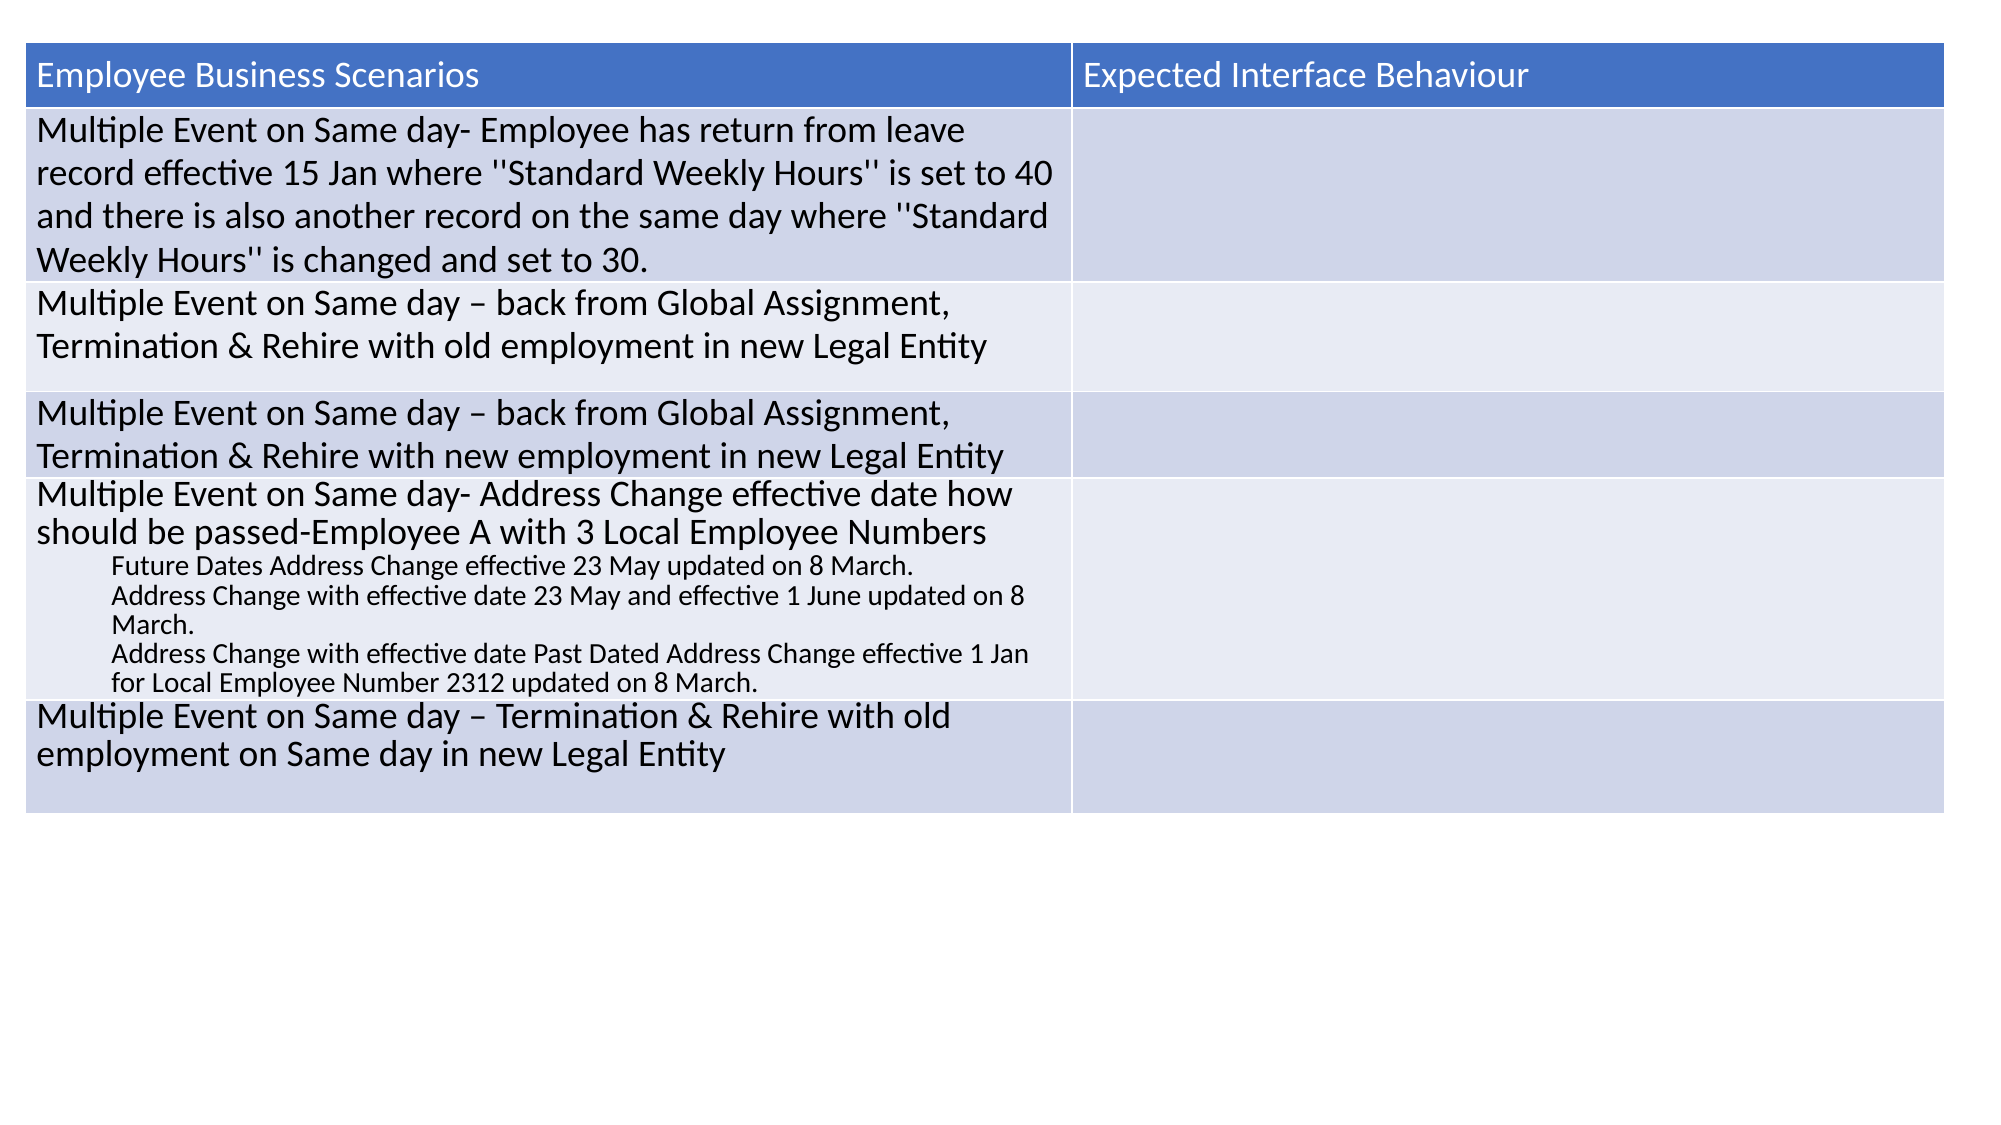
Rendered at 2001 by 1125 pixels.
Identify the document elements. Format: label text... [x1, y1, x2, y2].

table_cell Multiple Event on Same day- Employee has return from leave record effective 15 Jan where ''Standard Weekly Hours'' is set to 40 and there is also another record on the same day where ''Standard Weekly Hours'' is changed and set to 30. [26, 109, 1071, 281]
table_cell [1073, 479, 1944, 699]
table_header Employee Business Scenarios [26, 43, 1071, 107]
table_cell Multiple Event on Same day- Address Change effective date how should be passed-Employee A with 3 Local Employee Numbers Future Dates Address Change effective 23 May updated on 8 March. Address Change with effective date 23 May and effective 1 June updated on 8 March. Address Change with effective date Past Dated Address Change effective 1 Jan for Local Employee Number 2312 updated on 8 March. [26, 479, 1071, 699]
table_cell Multiple Event on Same day – back from Global Assignment, Termination & Rehire with old employment in new Legal Entity [26, 283, 1071, 391]
table_cell Multiple Event on Same day – back from Global Assignment, Termination & Rehire with new employment in new Legal Entity [26, 392, 1071, 477]
table_cell [1073, 283, 1944, 391]
table_cell [1073, 109, 1944, 281]
table_cell Multiple Event on Same day – Termination & Rehire with old employment on Same day in new Legal Entity [26, 701, 1071, 813]
table_cell [1073, 701, 1944, 813]
table_cell [1073, 392, 1944, 477]
table_header Expected Interface Behaviour [1073, 43, 1944, 107]
